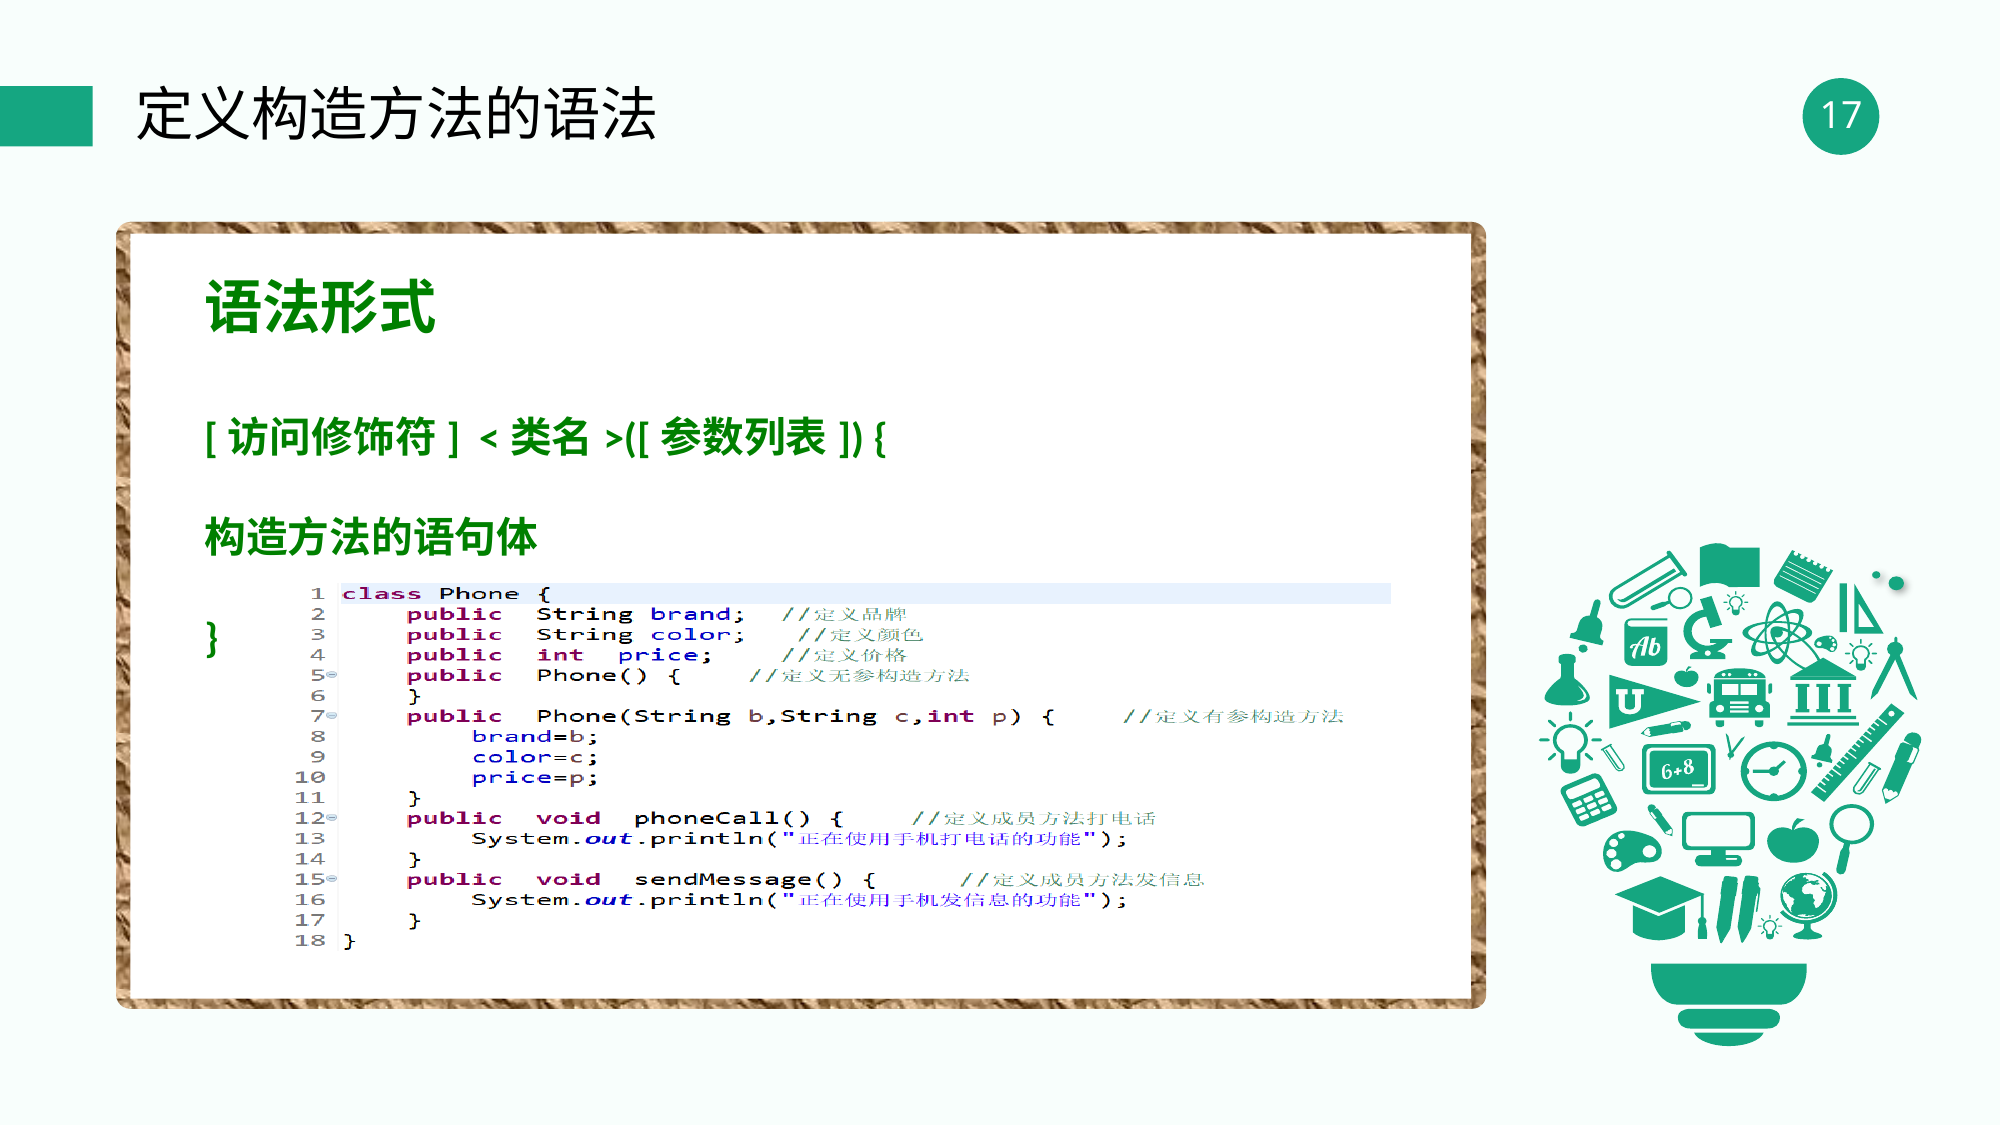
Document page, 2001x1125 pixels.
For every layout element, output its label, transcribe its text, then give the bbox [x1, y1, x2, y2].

list 定义构造方法的语法 [120, 77, 1237, 155]
picture [294, 583, 1391, 951]
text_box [116, 221, 1487, 1009]
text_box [1538, 537, 1923, 1047]
